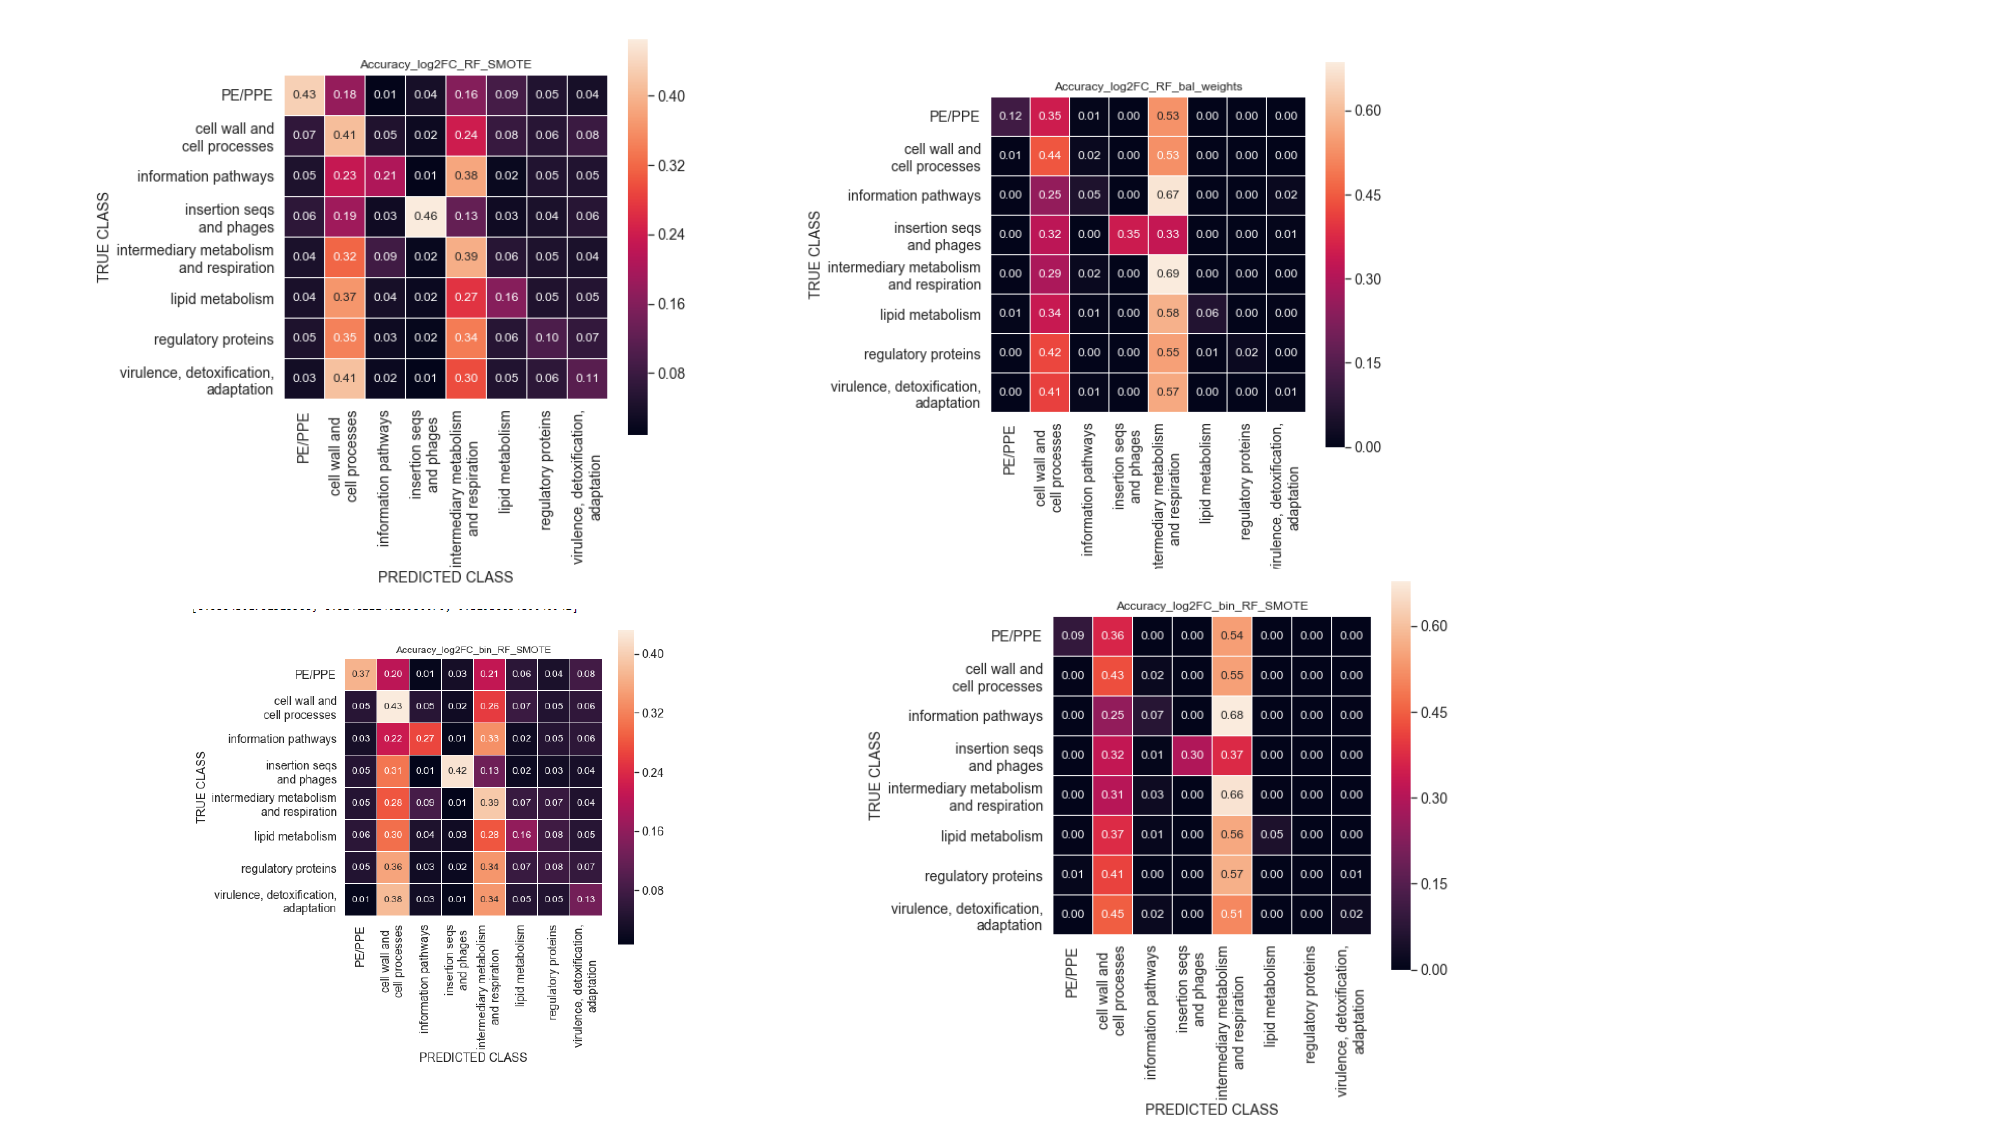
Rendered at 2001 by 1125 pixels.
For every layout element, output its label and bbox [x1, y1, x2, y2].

picture [14, 32, 1477, 1125]
picture [142, 609, 729, 1067]
